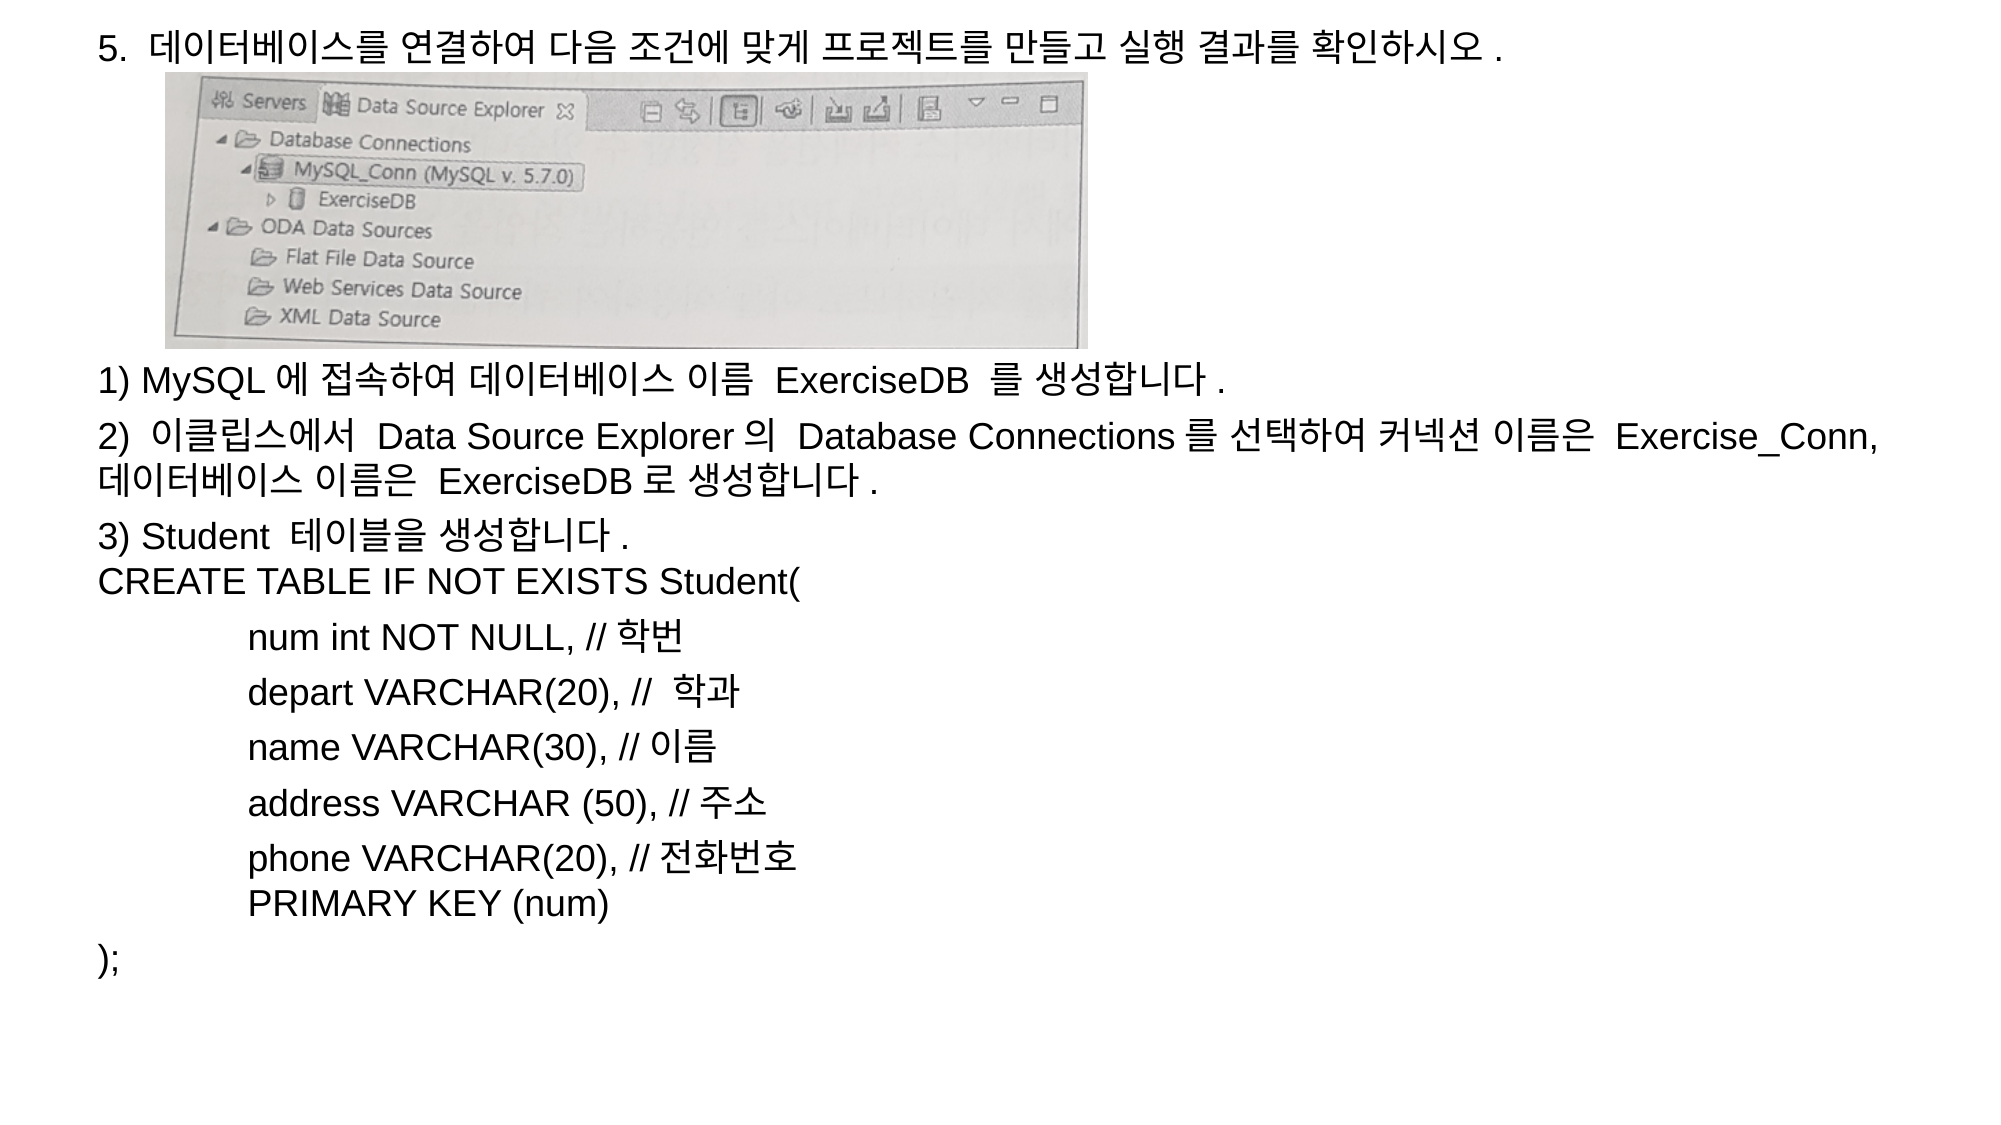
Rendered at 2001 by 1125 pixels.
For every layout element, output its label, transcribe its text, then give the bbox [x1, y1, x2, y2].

text_box 5. 데이터베이스를 연결하여 다음 조건에 맞게 프로젝트를 만들고 실행 결과를 확인하시오. 1) MySQL에 접속하여 데이터베이스 이름 ExerciseDB 를 생성합니다. 2) 이클립스에서 Data Source Explorer의 Database Connections를 선택하여 커넥션 이름은 Exercise_Conn, 데이터베이스 이름은 ExerciseDB로 생성합니다. 3) Student 테이블을 생성합니다. CREATE TABLE IF NOT EXISTS Student( num int NOT NULL, //학번 depart VARCHAR(20), // 학과 name VARCHAR(30), //이름 address VARCHAR (50), //주소 phone VARCHAR(20), //전화번호 PRIMARY KEY (num) ); [82, 16, 1918, 987]
picture [165, 72, 1088, 349]
